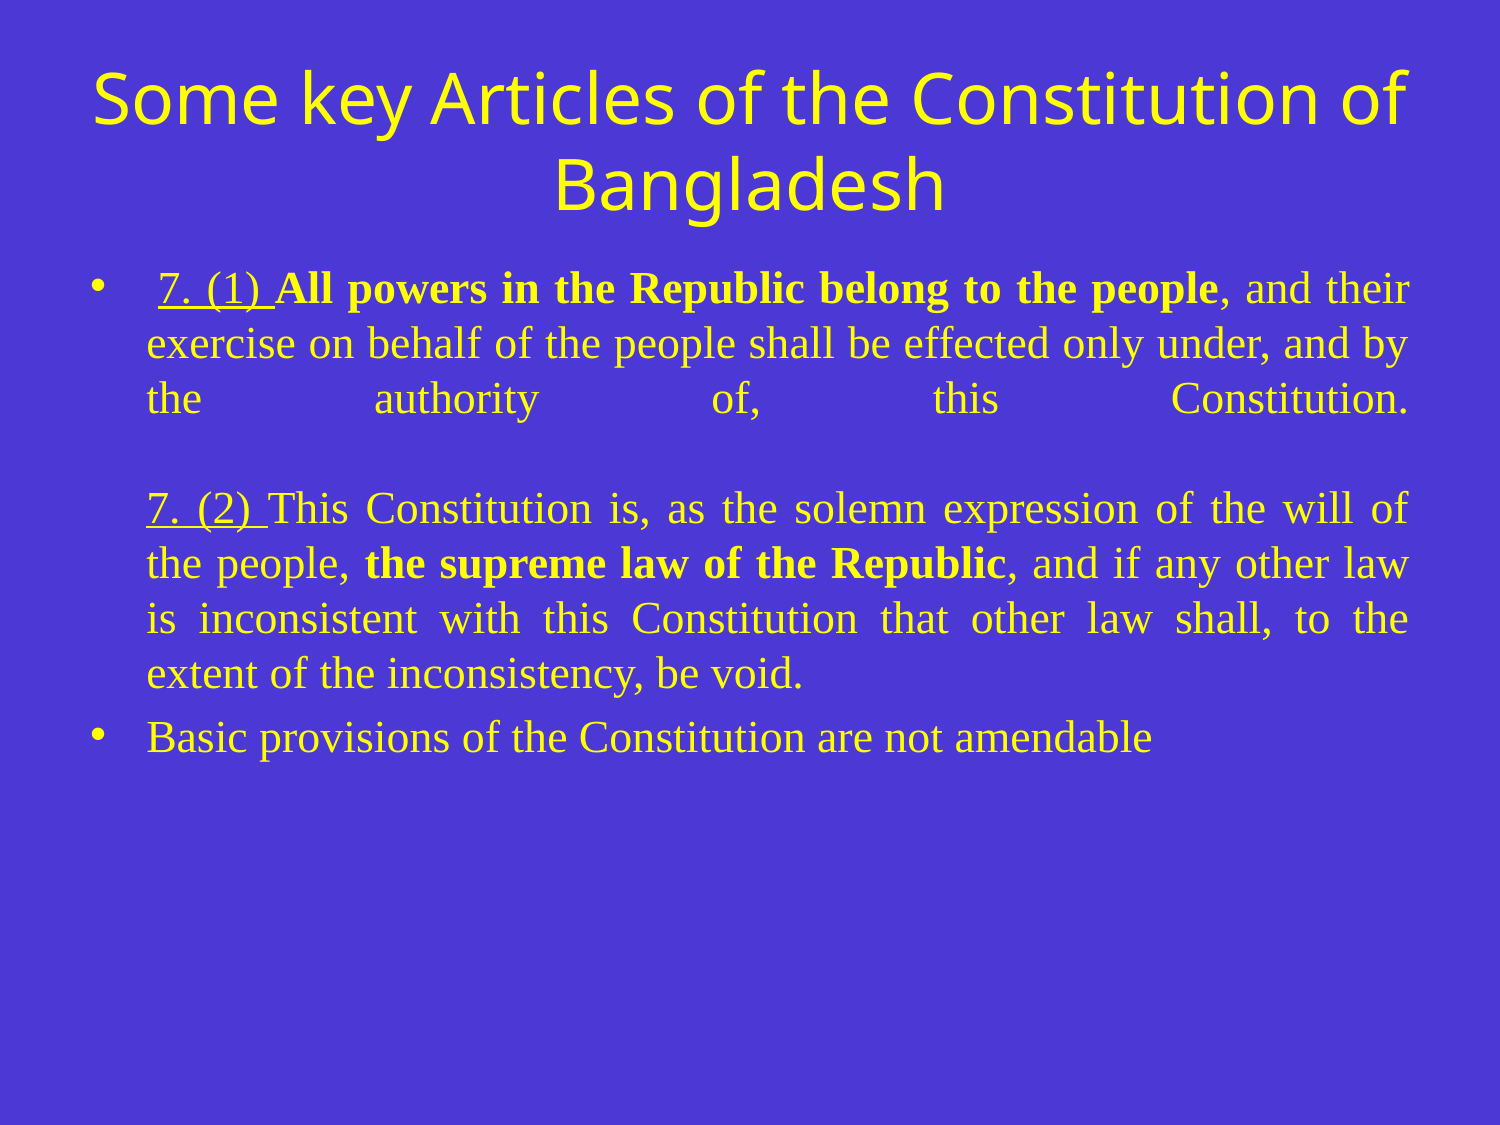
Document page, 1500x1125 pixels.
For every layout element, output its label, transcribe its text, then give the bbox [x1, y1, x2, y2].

title Some key Articles of the Constitution of Bangladesh [75, 45, 1425, 233]
list 7. (1) All powers in the Republic belong to the people, and their exercise on behalf of the people shall be effected only under, and by the authority of, this Constitution. 7. (2) This Constitution is, as the solemn expression of the will of the people, the supreme law of the Republic, and if any other law is inconsistent with this Constitution that other law shall, to the extent of the inconsistency, be void. Basic provisions of the Constitution are not amendable [75, 249, 1425, 1005]
